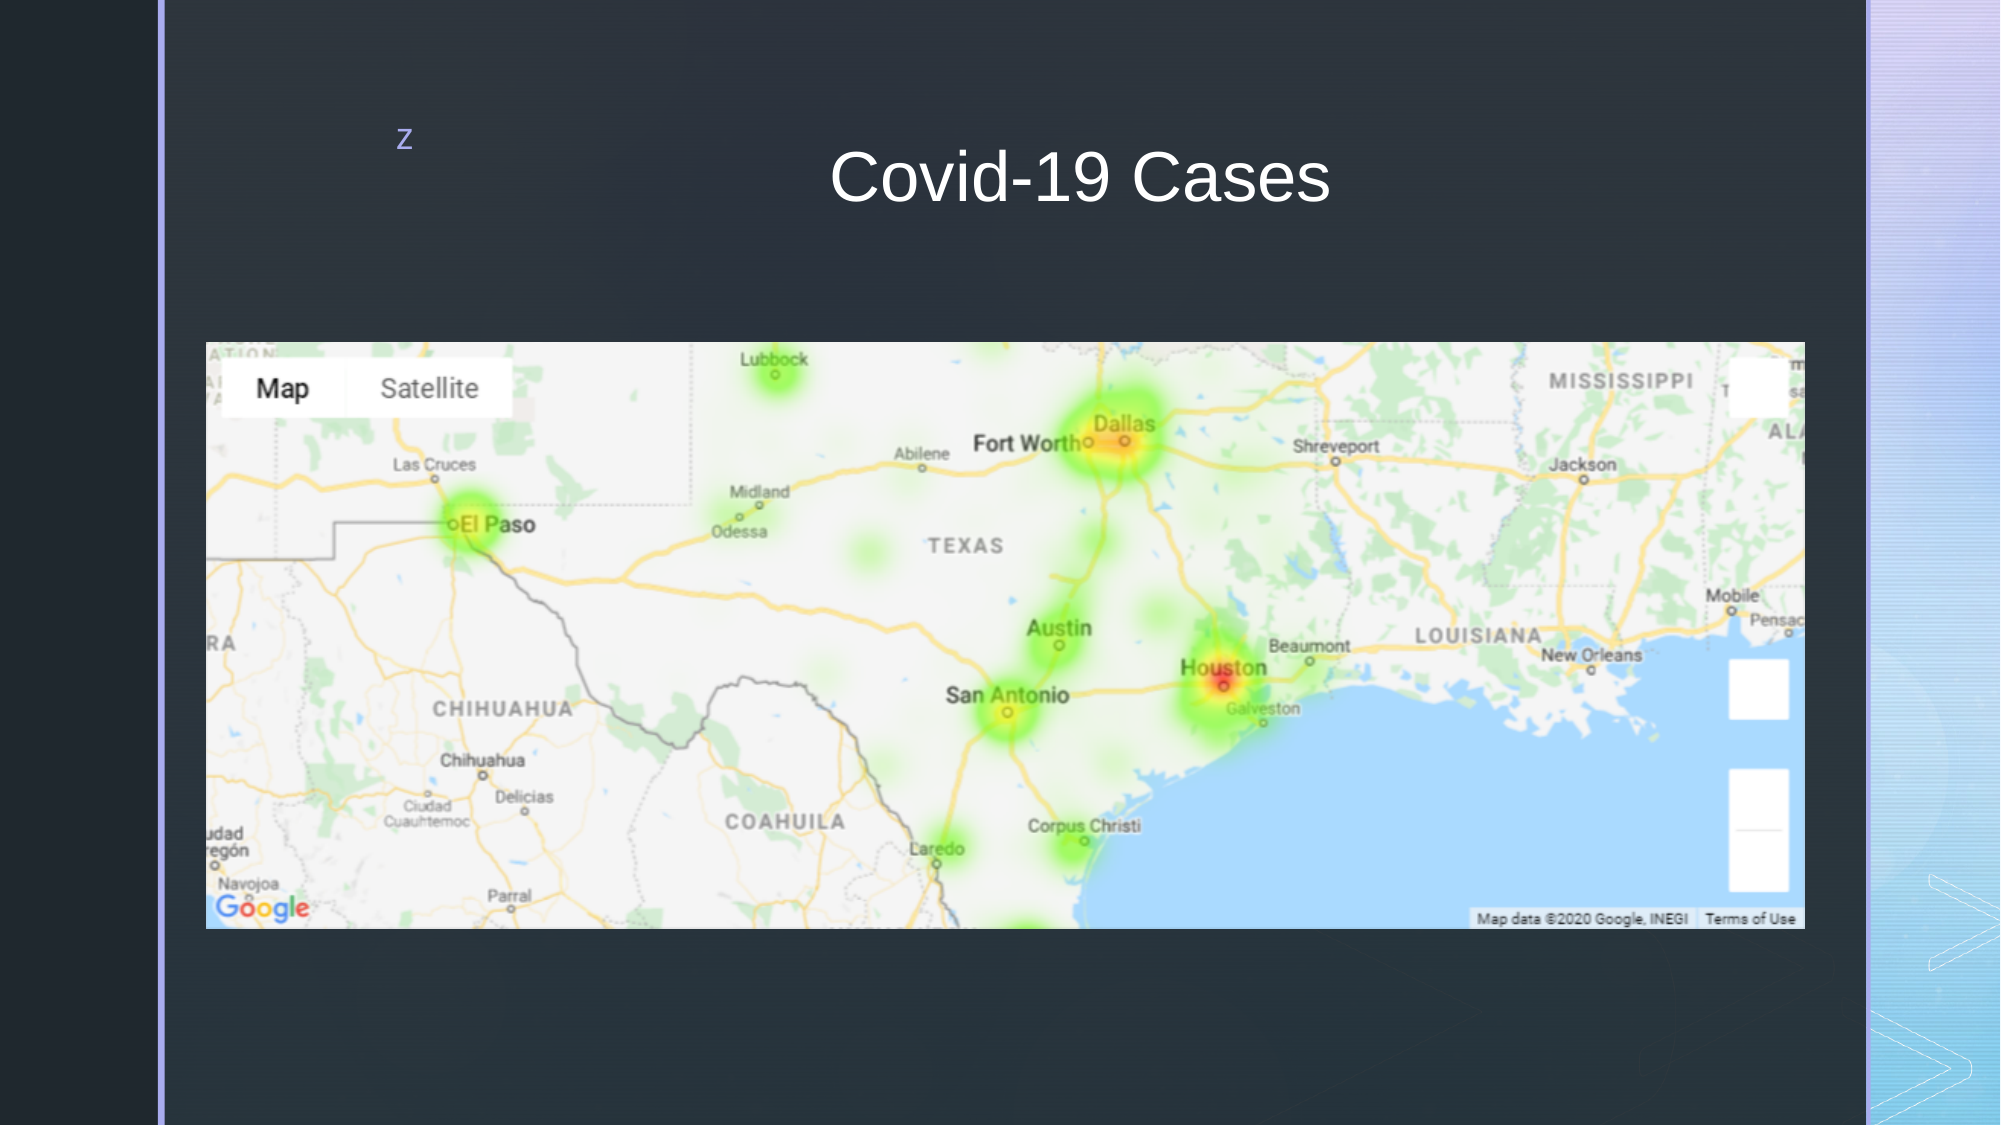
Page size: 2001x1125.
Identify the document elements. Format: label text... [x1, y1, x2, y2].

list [206, 342, 1805, 929]
picture [1871, 0, 2001, 1125]
title Covid-19 Cases [428, 132, 1734, 234]
